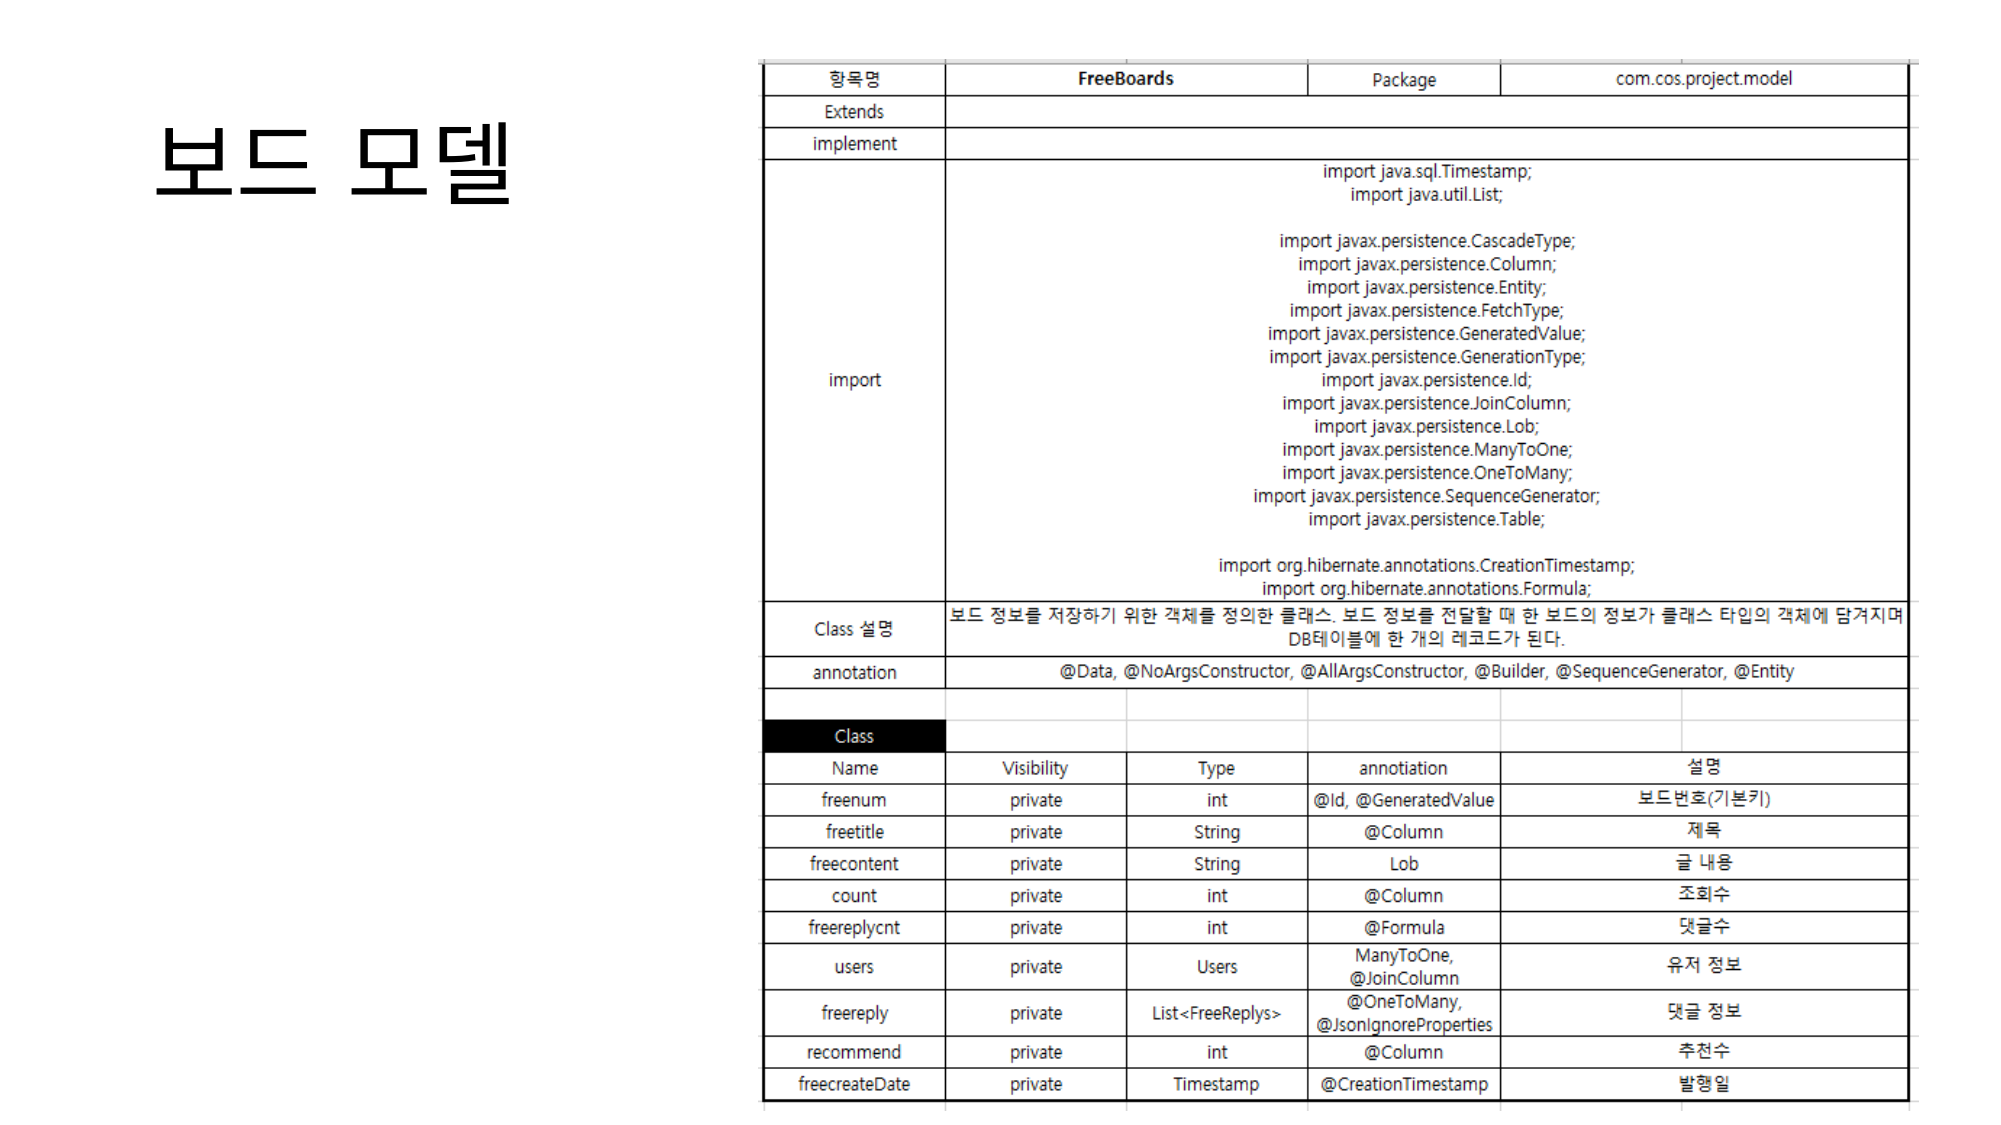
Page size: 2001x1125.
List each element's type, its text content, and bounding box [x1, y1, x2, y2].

picture [758, 59, 1919, 1111]
title 보드 모델 [137, 59, 758, 278]
